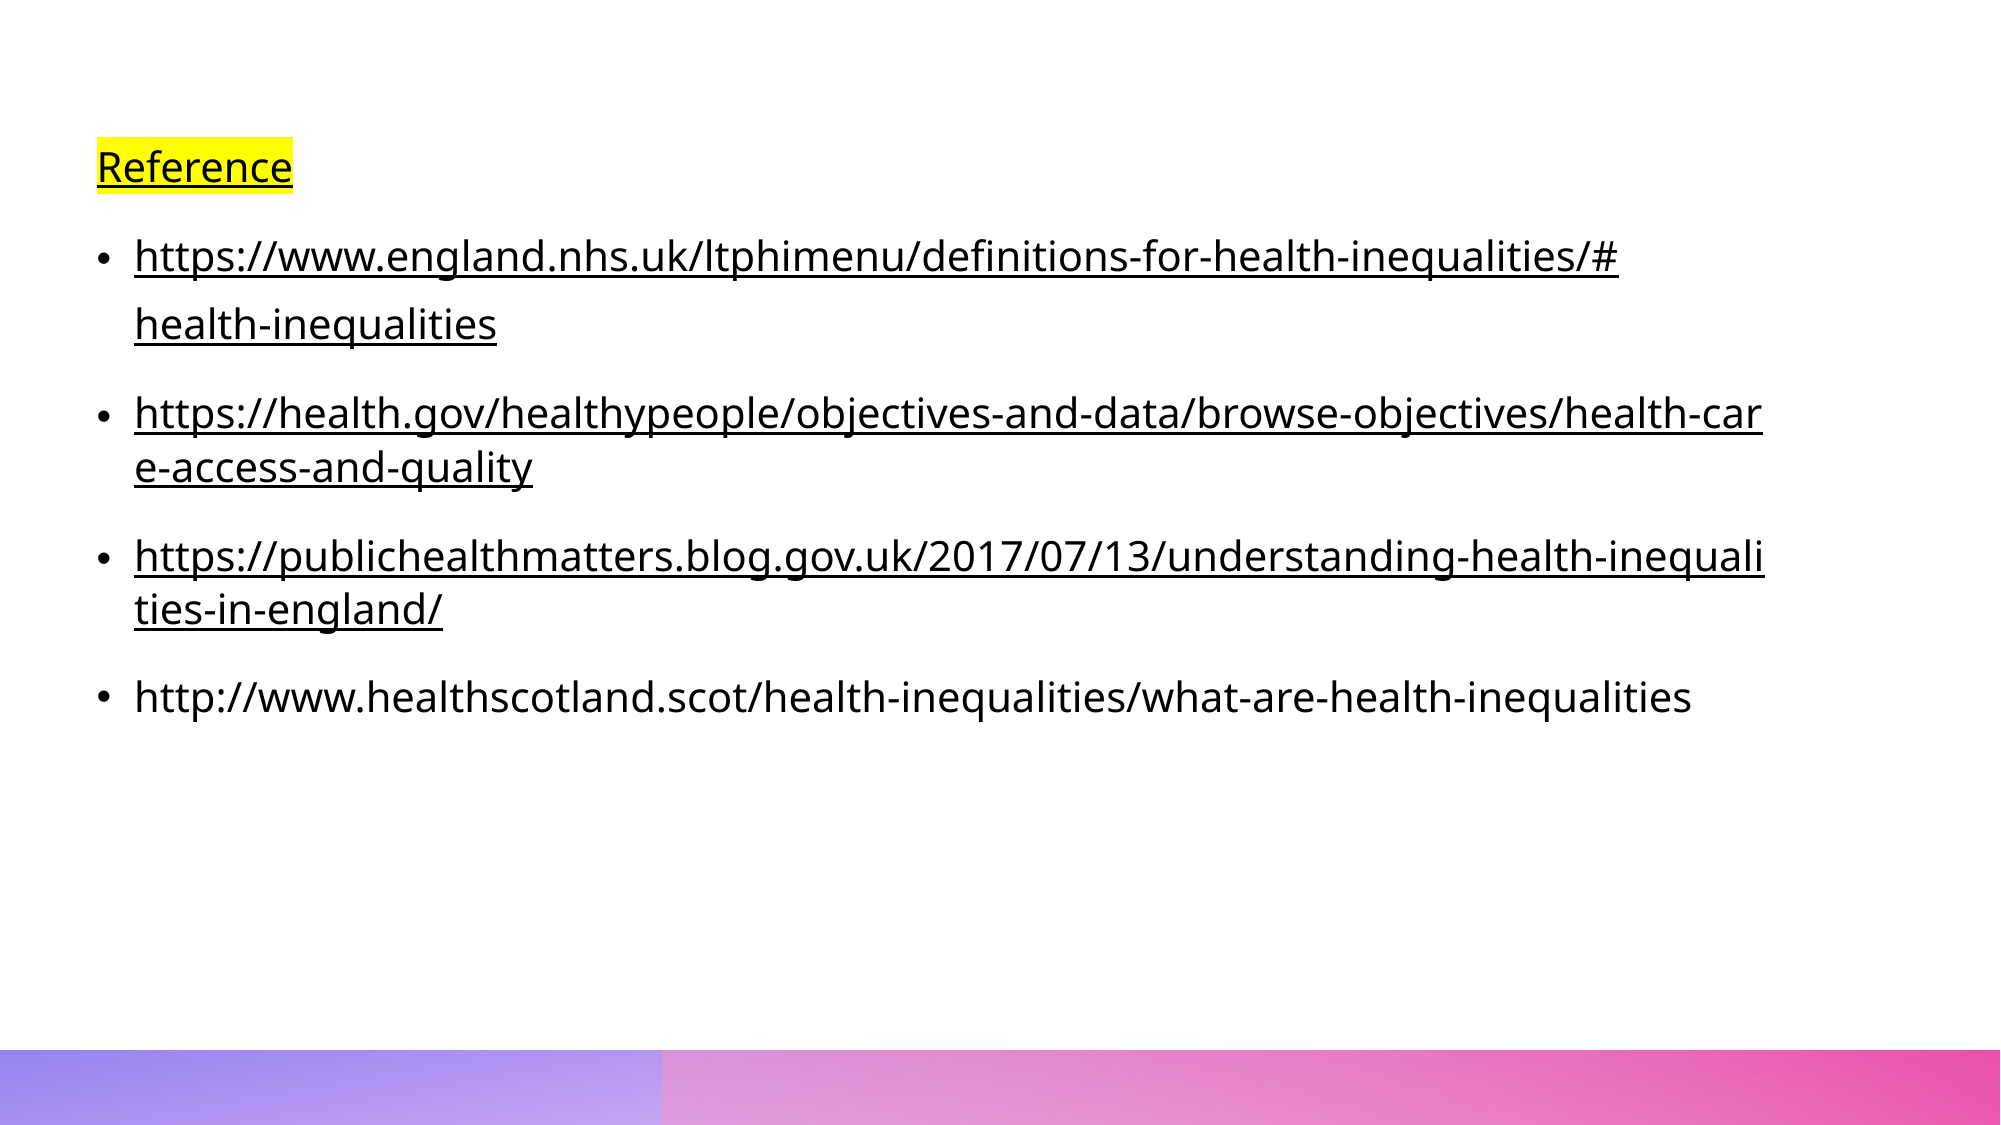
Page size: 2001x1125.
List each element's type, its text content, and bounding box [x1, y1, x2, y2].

list Reference https://www.england.nhs.uk/ltphimenu/definitions-for-health-inequalities/#health-inequalities https://health.gov/healthypeople/objectives-and-data/browse-objectives/health-care-access-and-quality https://publichealthmatters.blog.gov.uk/2017/07/13/understanding-health-inequalities-in-england/ http://www.healthscotland.scot/health-inequalities/what-are-health-inequalities [96, 129, 1777, 961]
